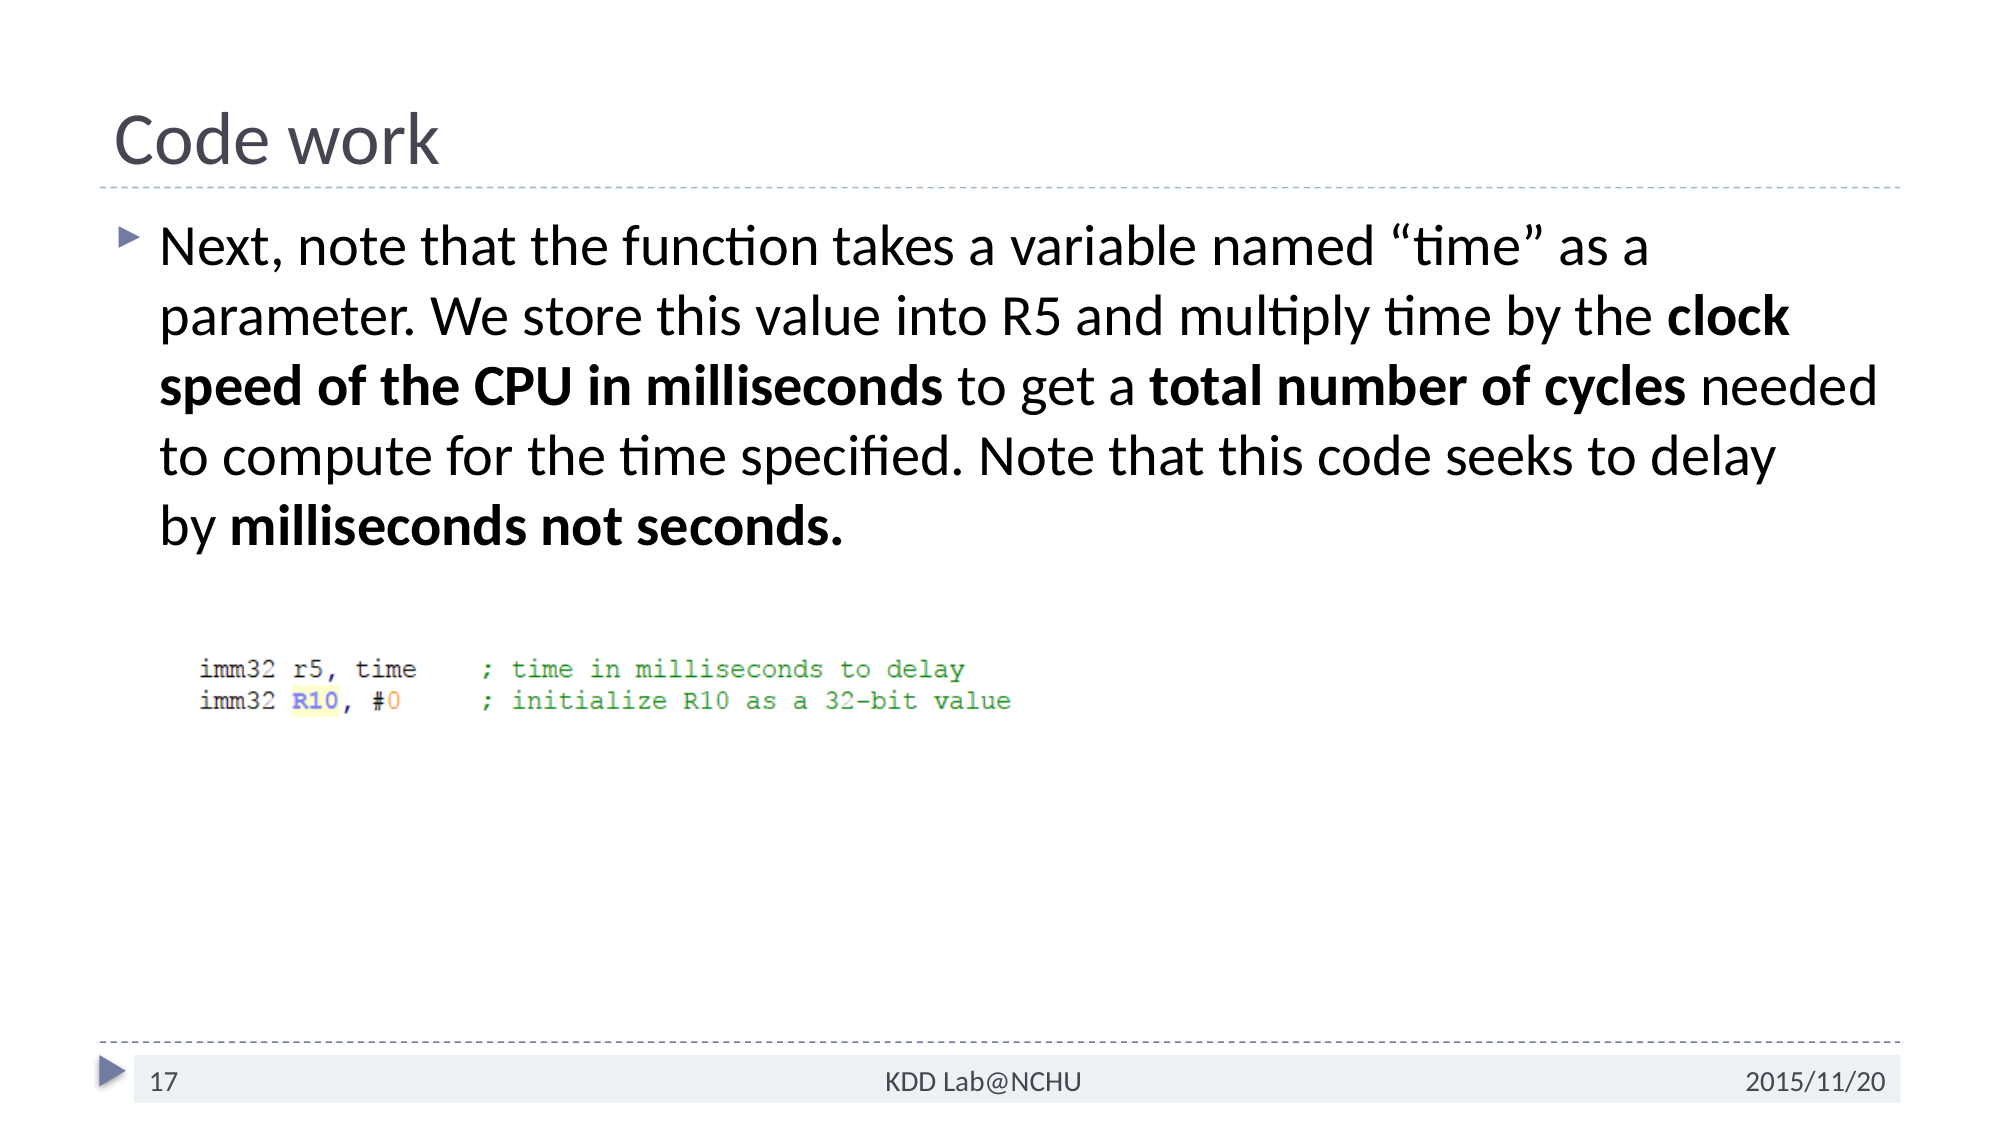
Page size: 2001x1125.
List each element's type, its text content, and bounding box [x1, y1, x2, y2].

picture [191, 657, 1023, 717]
list Next, note that the function takes a variable named “time” as a parameter. We store this value into R5 and multiply time by the clock speed of the CPU in milliseconds to get a total number of cycles needed to compute for the time specified. Note that this code seeks to delay by milliseconds not seconds. [99, 200, 1900, 1010]
slide_number 17 [133, 1055, 568, 1103]
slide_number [1401, 1055, 1901, 1103]
footer KDD Lab@NCHU [568, 1055, 1401, 1103]
title Code work [99, 24, 1900, 188]
